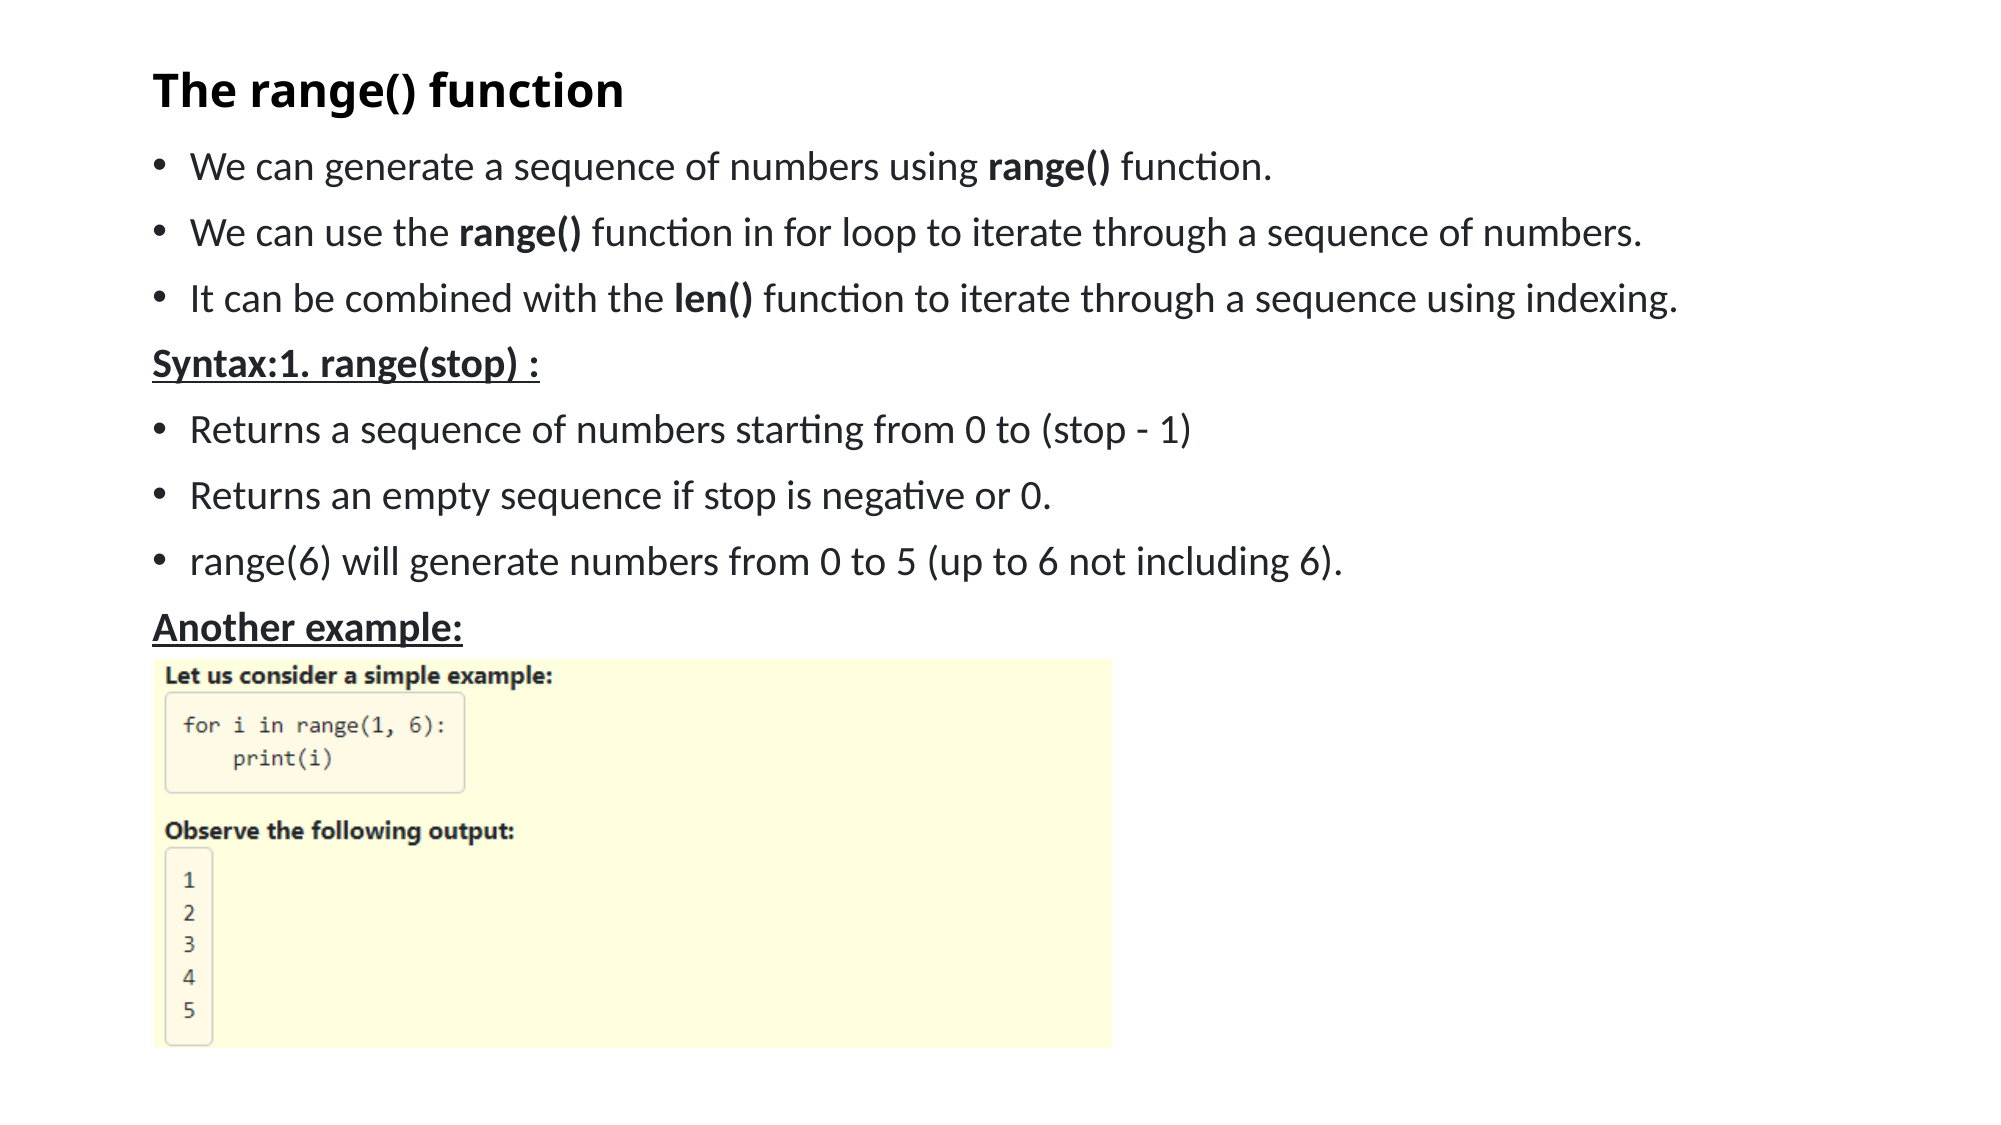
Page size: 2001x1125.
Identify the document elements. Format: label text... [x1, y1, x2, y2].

title The range() function [137, 59, 1863, 126]
list We can generate a sequence of numbers using range() function. We can use the range() function in for loop to iterate through a sequence of numbers. It can be combined with the len() function to iterate through a sequence using indexing. Syntax:1. range(stop) : Returns a sequence of numbers starting from 0 to (stop - 1) Returns an empty sequence if stop is negative or 0. range(6) will generate numbers from 0 to 5 (up to 6 not including 6). Another example: [137, 136, 1863, 1014]
picture [154, 659, 1112, 1048]
